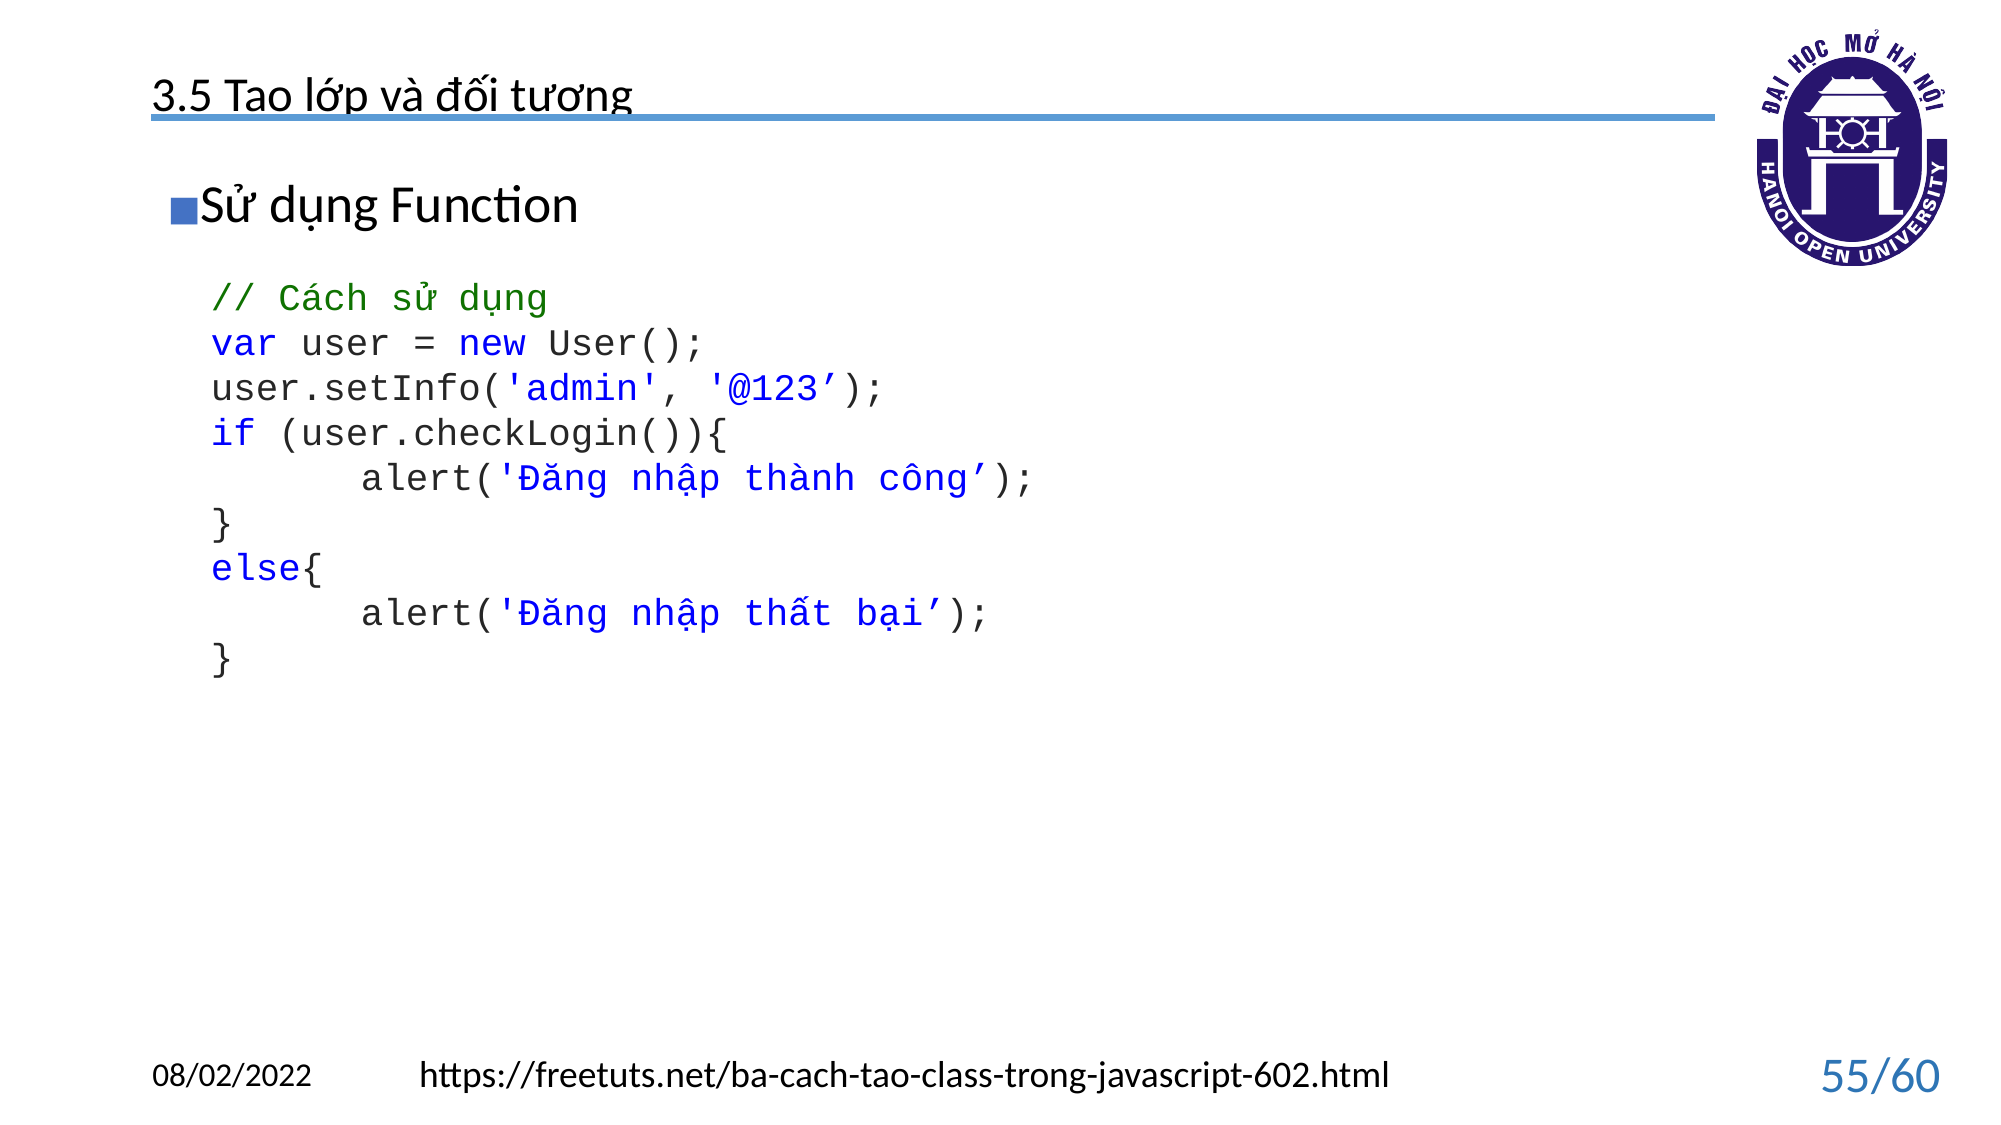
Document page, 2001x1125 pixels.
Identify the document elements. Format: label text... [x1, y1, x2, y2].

picture [1732, 7, 1992, 266]
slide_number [137, 1042, 404, 1103]
text_box Sử dụng Function [151, 129, 1727, 242]
text_box https://freetuts.net/ba-cach-tao-class-trong-javascript-602.html [404, 1042, 1673, 1103]
slide_number ‹#›/60 [1801, 1042, 1956, 1103]
text_box // Cách sử dụng var user = new User(); user.setInfo('admin', '@123’); if (user.checkLogin()){ alert('Đăng nhập thành công’); } else{ alert('Đăng nhập thất bại’); } [195, 265, 1196, 686]
title 3.5 Tạo lớp và đối tượng [136, 25, 1727, 130]
